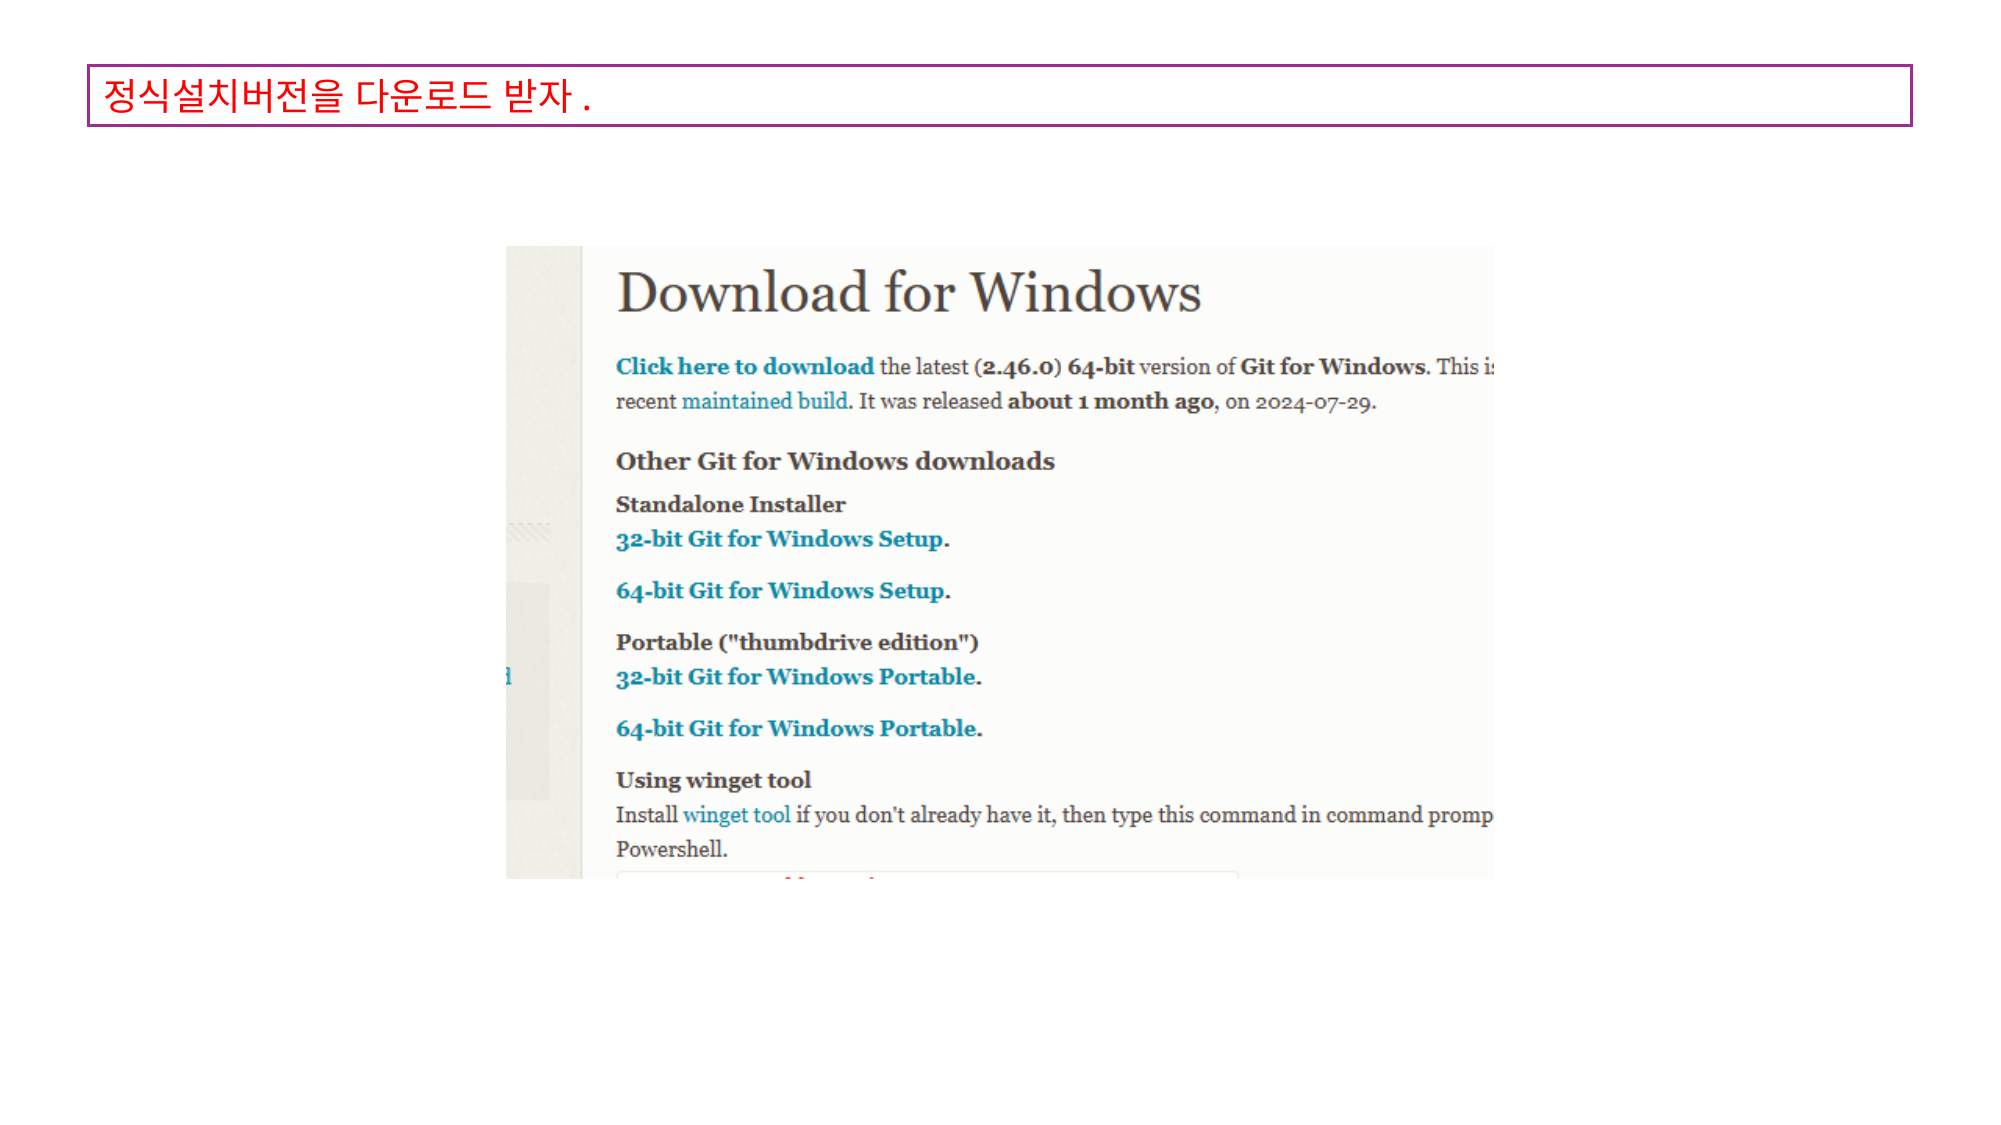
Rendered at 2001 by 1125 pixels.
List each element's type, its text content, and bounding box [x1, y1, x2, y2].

picture [505, 246, 1495, 879]
text_box 정식설치버전을 다운로드 받자. [87, 64, 1913, 127]
